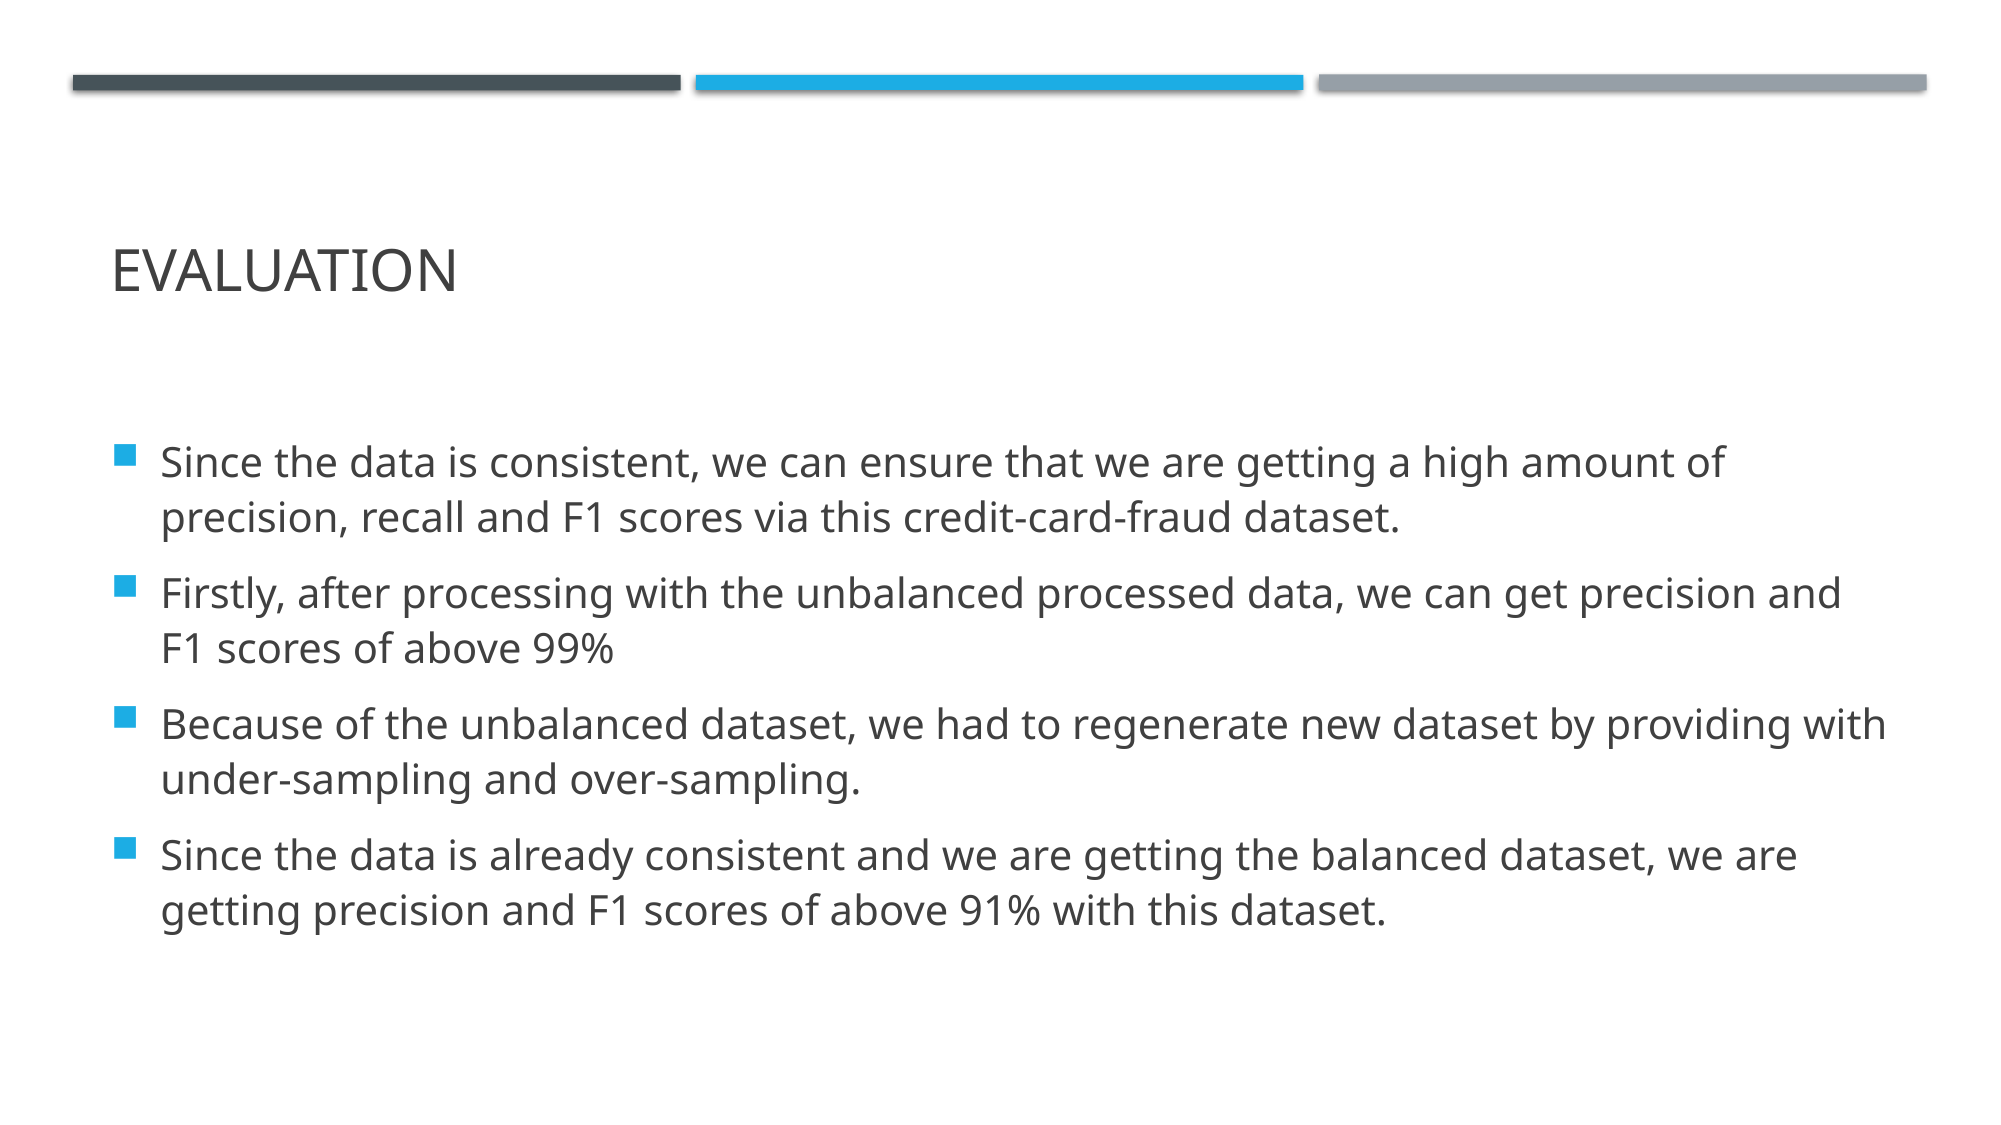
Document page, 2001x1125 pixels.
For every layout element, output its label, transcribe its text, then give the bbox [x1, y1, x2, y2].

title Evaluation [95, 115, 1905, 311]
list Since the data is consistent, we can ensure that we are getting a high amount of precision, recall and F1 scores via this credit-card-fraud dataset. Firstly, after processing with the unbalanced processed data, we can get precision and F1 scores of above 99% Because of the unbalanced dataset, we had to regenerate new dataset by providing with under-sampling and over-sampling. Since the data is already consistent and we are getting the balanced dataset, we are getting precision and F1 scores of above 91% with this dataset. [95, 383, 1905, 981]
